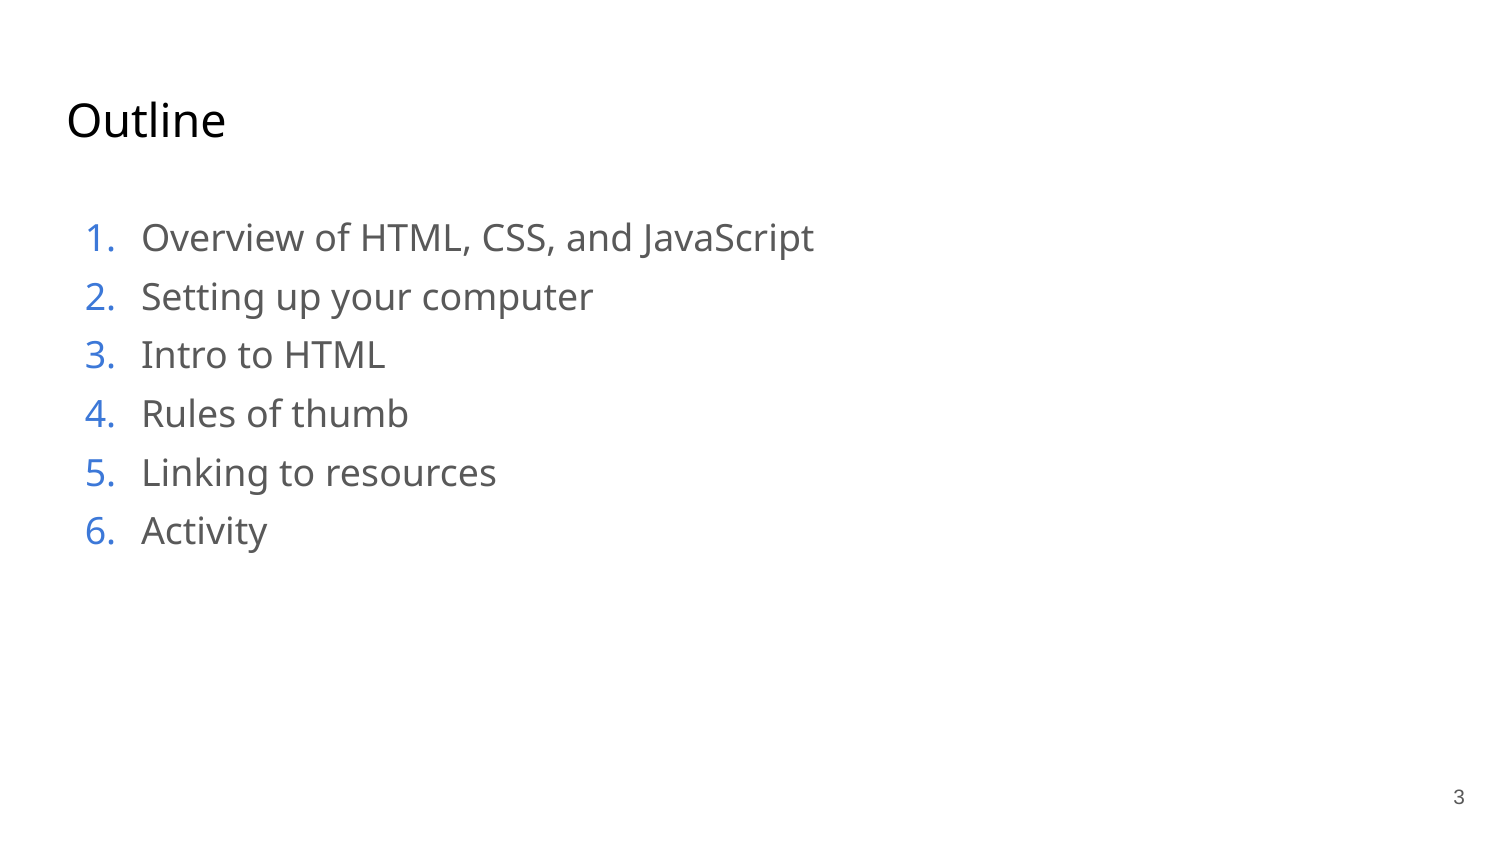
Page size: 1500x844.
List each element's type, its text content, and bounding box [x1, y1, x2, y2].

list Overview of HTML, CSS, and JavaScript Setting up your computer Intro to HTML Rules of thumb Linking to resources Activity [51, 189, 1449, 786]
title Outline [51, 72, 1449, 167]
slide_number 3 [1389, 764, 1480, 830]
